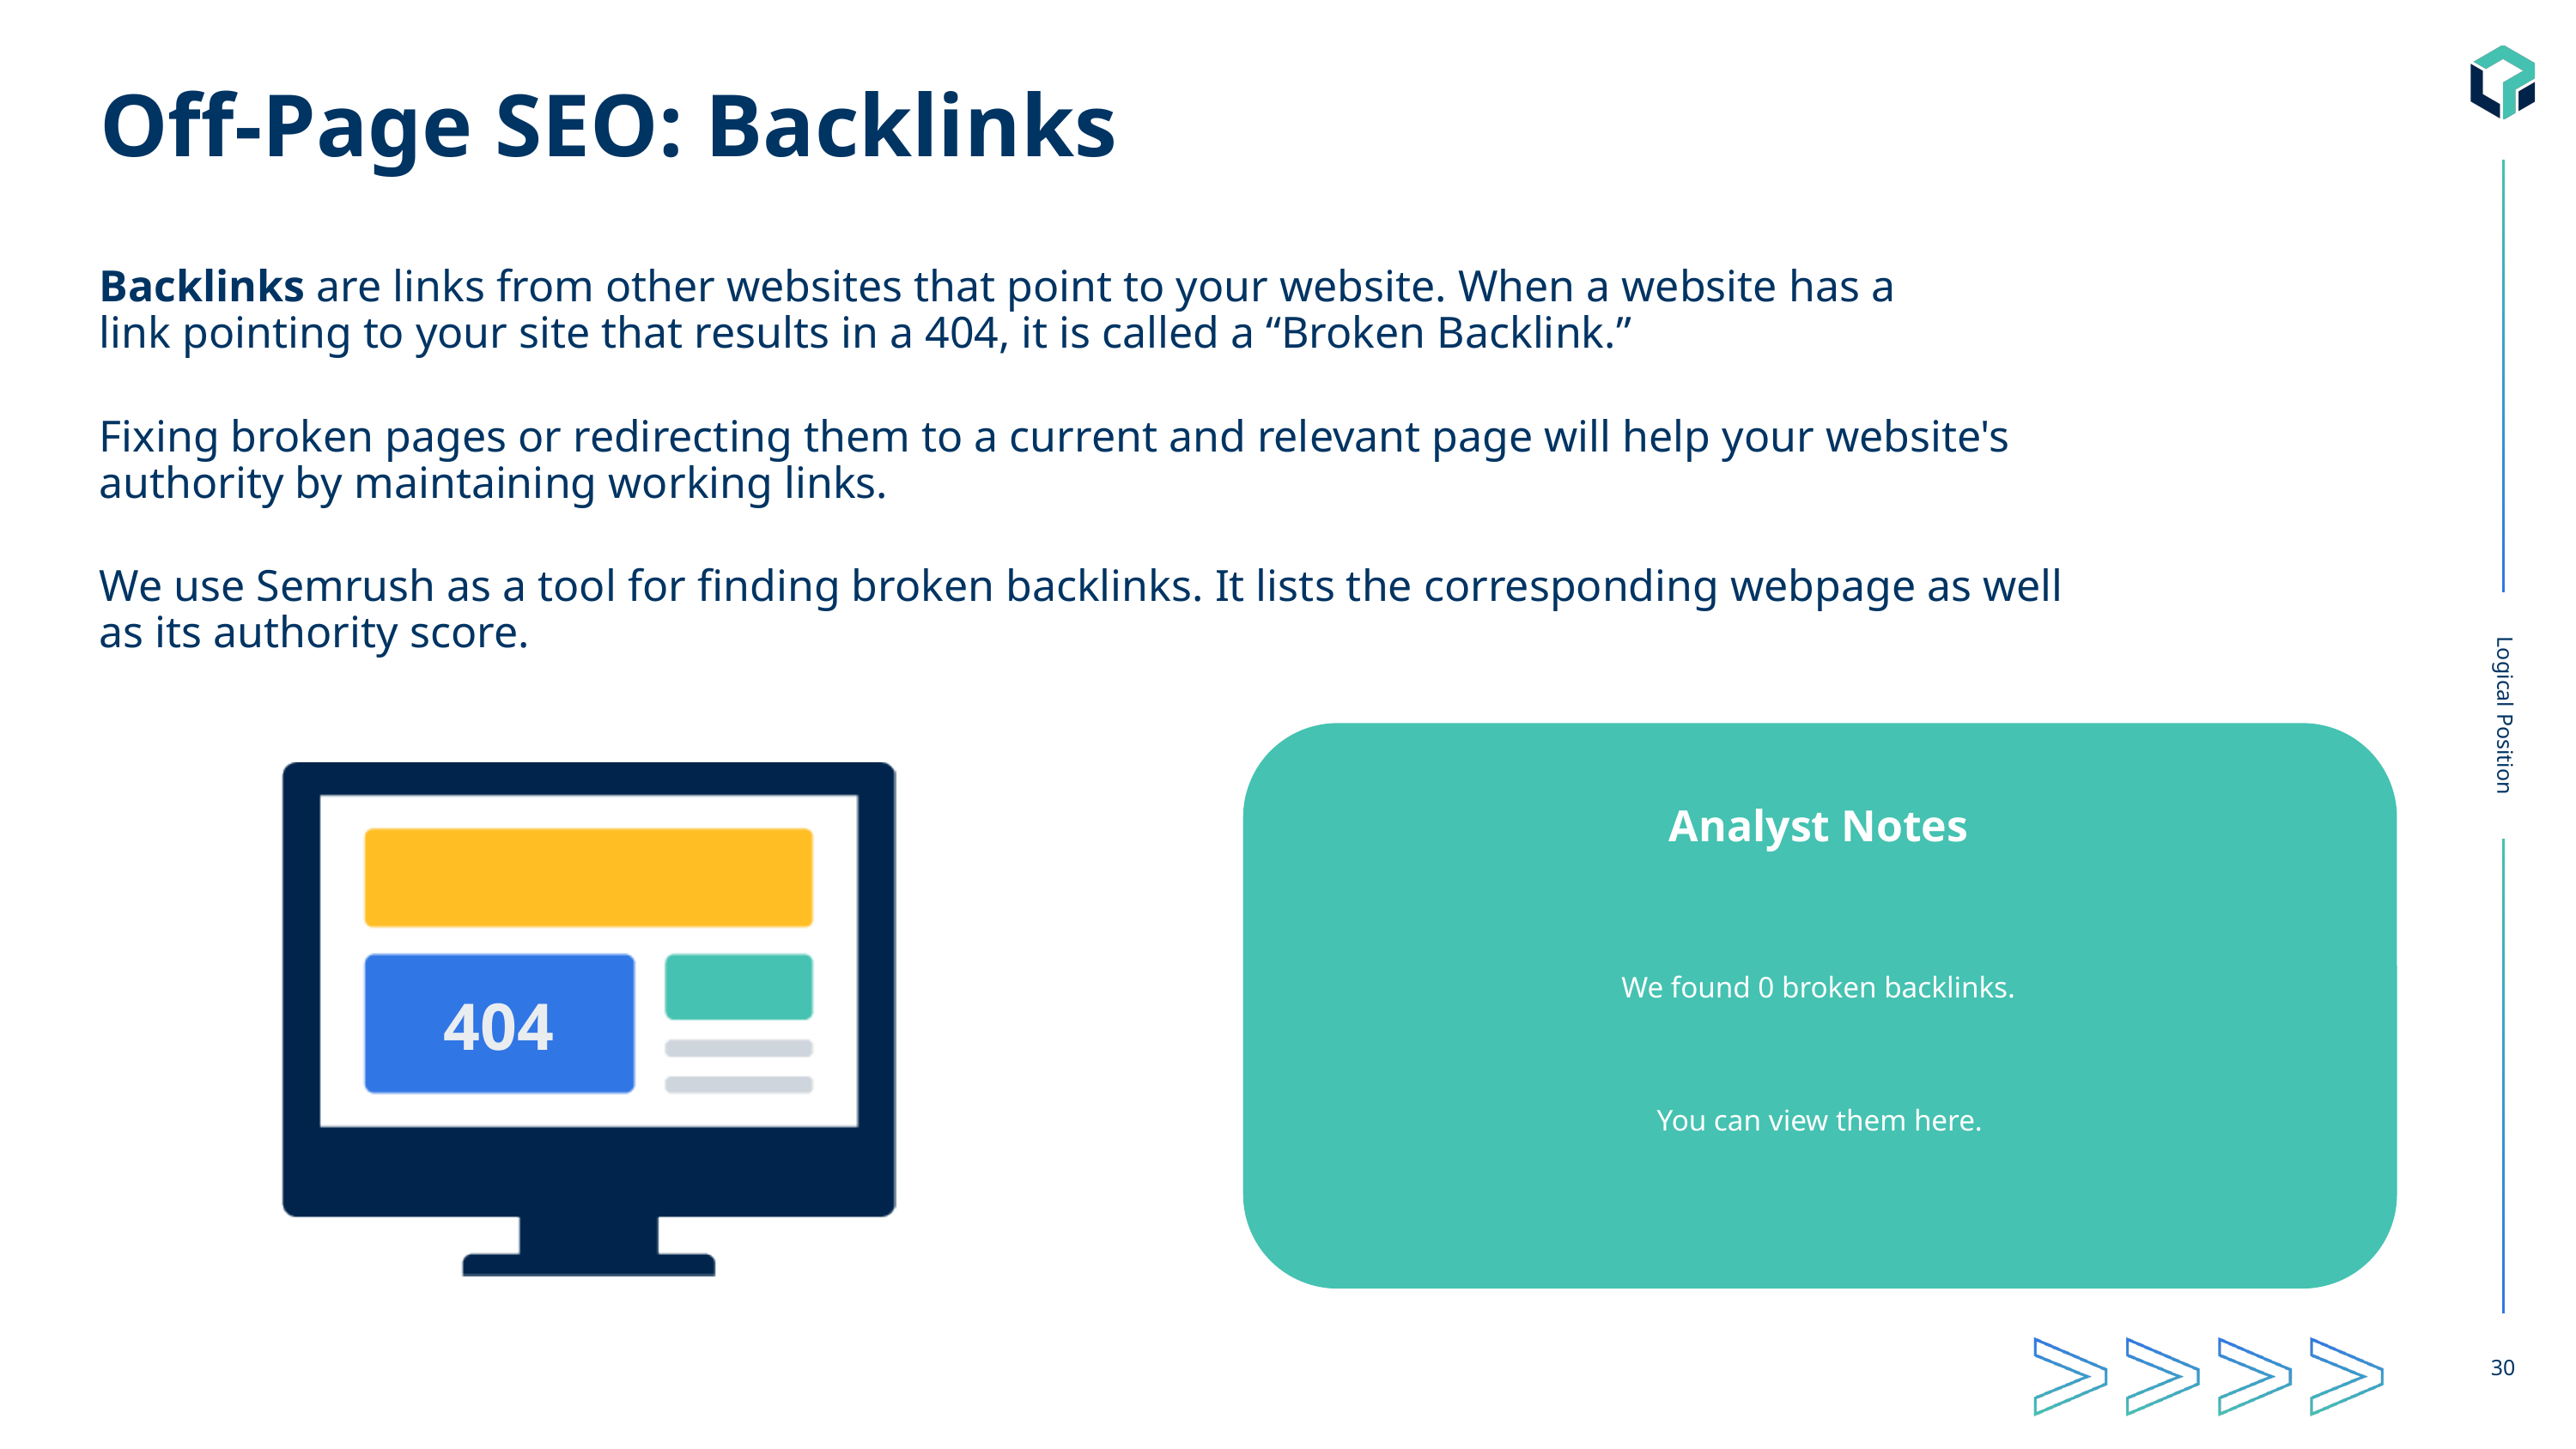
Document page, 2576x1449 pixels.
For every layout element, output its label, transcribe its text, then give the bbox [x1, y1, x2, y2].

text_box We found 0 broken backlinks. [1498, 919, 2141, 1053]
picture [2033, 1337, 2384, 1416]
picture [282, 761, 896, 1276]
slide_number 30 [2461, 1313, 2545, 1425]
text_box Off-Page SEO: Backlinks [74, 45, 2317, 206]
text_box Backlinks are links from other websites that point to your website. When a website has a link pointing to your site that results in a 404, it is called a “Broken Backlink.” Fixing broken pages or redirecting them to a current and relevant page will help your website's authority by maintaining working links. We use Semrush as a tool for finding broken backlinks. It lists the corresponding webpage as well as its authority score. [73, 238, 2141, 685]
text_box You can view them here. [1498, 1052, 2142, 1187]
text_box Analyst Notes [1420, 801, 2218, 849]
text_box [1241, 721, 2399, 1291]
picture [2470, 45, 2536, 119]
